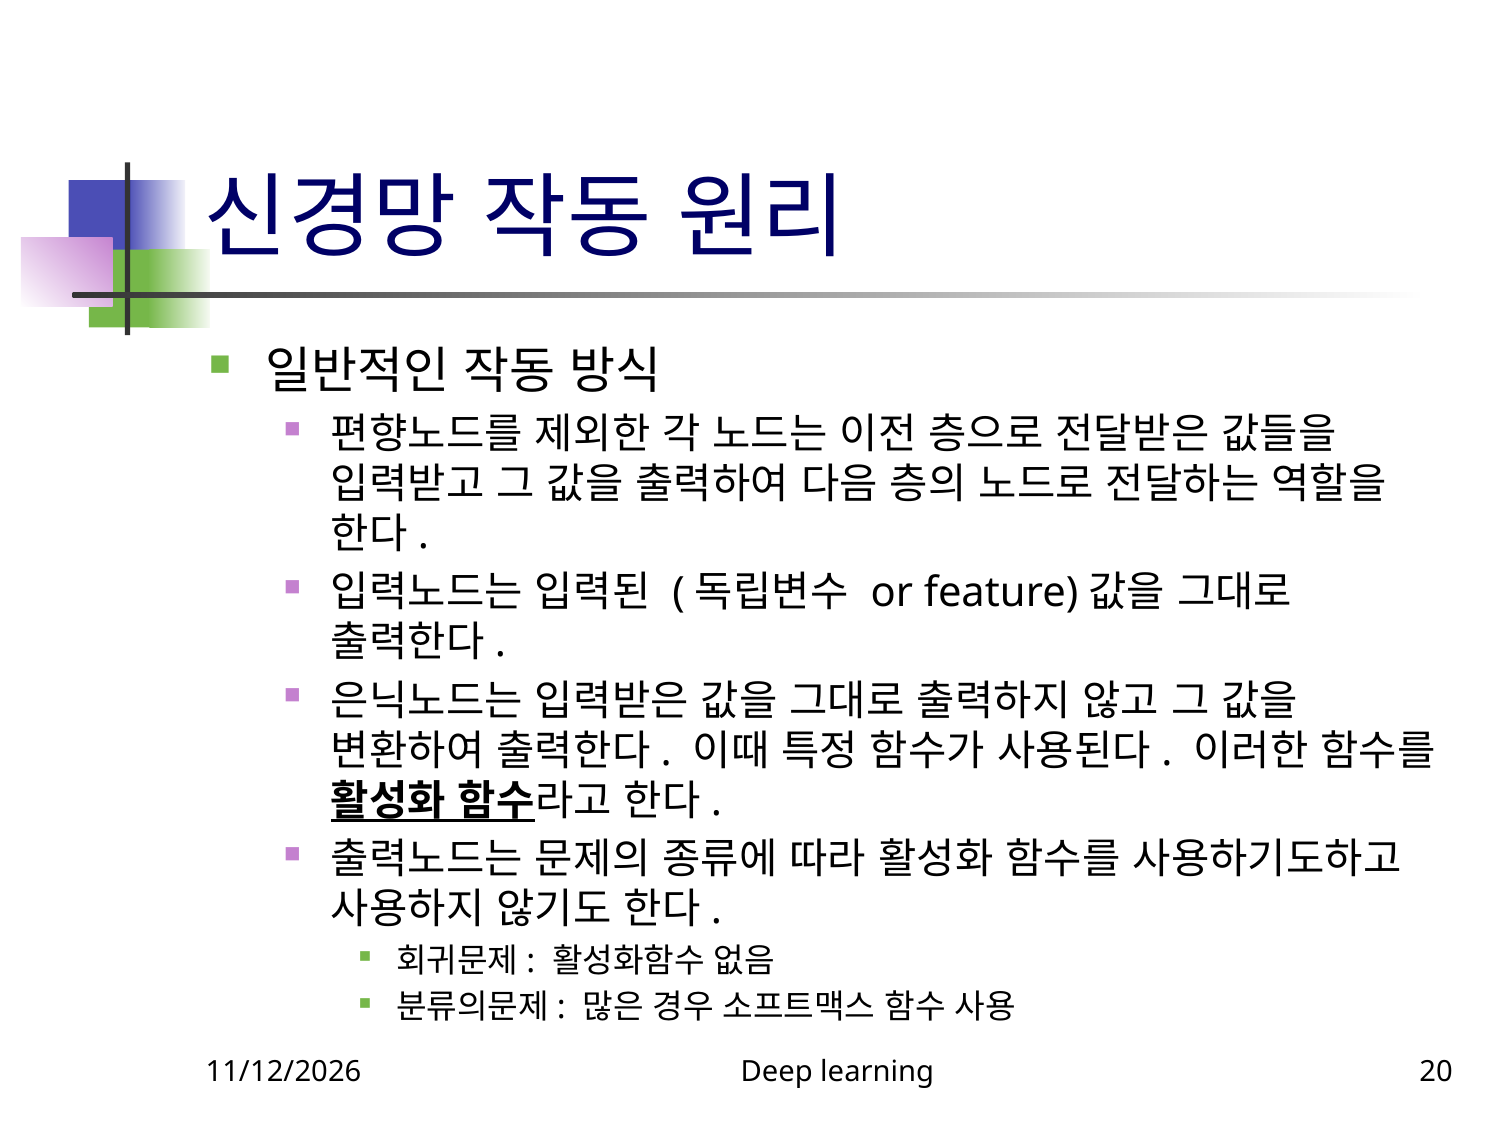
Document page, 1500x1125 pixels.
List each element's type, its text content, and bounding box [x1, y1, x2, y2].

title 신경망 작동 원리 [188, 35, 1468, 275]
slide_number 20 [1155, 1024, 1468, 1100]
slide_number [190, 1024, 504, 1100]
footer Deep learning [600, 1024, 1075, 1100]
list 일반적인 작동 방식 편향노드를 제외한 각 노드는 이전 층으로 전달받은 값들을 입력받고 그 값을 출력하여 다음 층의 노드로 전달하는 역할을 한다. 입력노드는 입력된 (독립변수 or feature)값을 그대로 출력한다. 은닉노드는 입력받은 값을 그대로 출력하지 않고 그 값을 변환하여 출력한다. 이때 특정 함수가 사용된다. 이러한 함수를 활성화 함수라고 한다. 출력노드는 문제의 종류에 따라 활성화 함수를 사용하기도하고 사용하지 않기도 한다. 회귀문제: 활성화함수 없음 분류의문제: 많은 경우 소프트맥스 함수 사용 [193, 331, 1469, 1006]
